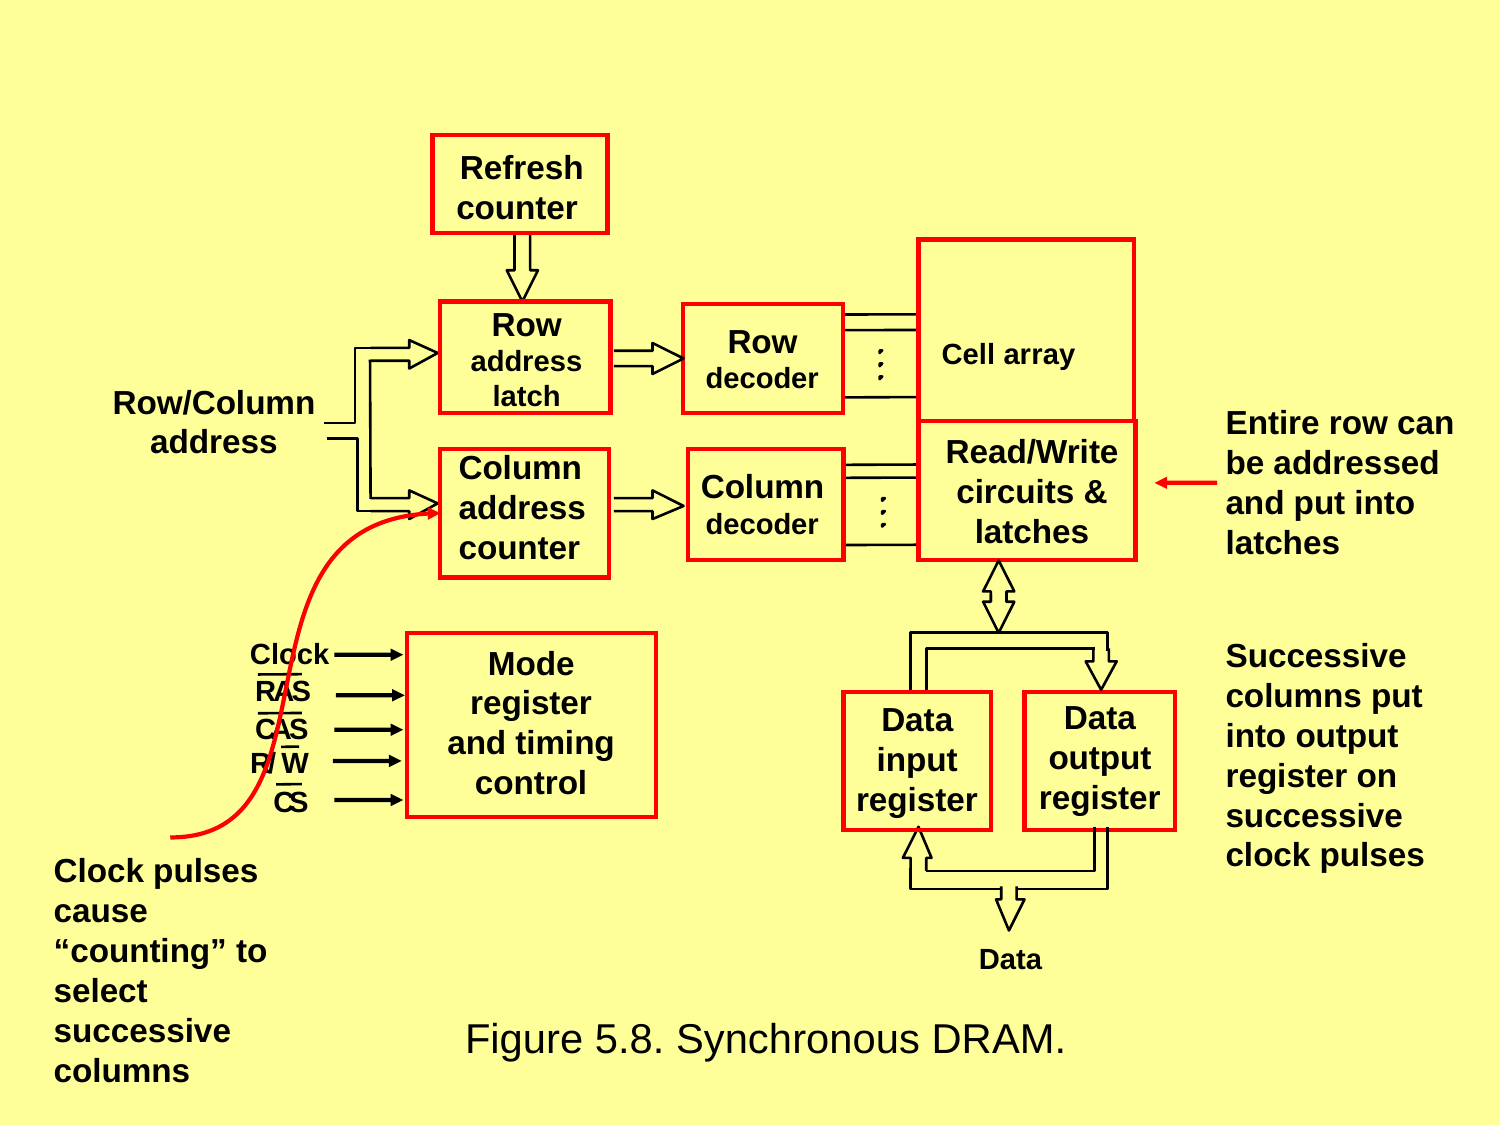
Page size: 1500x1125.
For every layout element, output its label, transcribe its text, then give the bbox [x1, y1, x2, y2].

text_box [687, 448, 844, 457]
text_box [687, 548, 844, 561]
text_box [370, 340, 438, 369]
text_box [1085, 648, 1117, 688]
text_box [1154, 476, 1218, 490]
text_box [466, 632, 657, 817]
text_box [843, 826, 991, 830]
text_box Figure 5.8. Synchronous DRAM. [465, 1011, 1067, 1062]
text_box Row address latch [445, 295, 608, 420]
text_box [613, 490, 681, 520]
text_box [983, 560, 1015, 594]
text_box [996, 886, 1025, 931]
text_box [983, 594, 1015, 632]
text_box [440, 301, 445, 413]
text_box [506, 234, 538, 295]
text_box [926, 826, 1095, 871]
text_box [683, 403, 844, 413]
text_box [344, 438, 371, 512]
text_box Column address counter [443, 439, 607, 574]
text_box Columndecoder [681, 457, 844, 548]
text_box Data output register [1018, 688, 1182, 824]
text_box [910, 868, 1002, 890]
text_box Data [978, 940, 1042, 976]
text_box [141, 541, 467, 810]
text_box [902, 830, 932, 871]
text_box Data input register [835, 690, 999, 826]
text_box [349, 348, 371, 424]
text_box Clock pulses cause “counting” to select successive columns [38, 842, 299, 1097]
text_box [1024, 824, 1175, 830]
text_box Mode register and timing control [471, 634, 638, 809]
text_box Row decoder [681, 312, 844, 403]
text_box Read/Write circuits & latches [904, 423, 1160, 558]
text_box [683, 304, 844, 312]
text_box Refresh counter [440, 139, 604, 234]
text_box [432, 134, 608, 234]
text_box [1016, 826, 1108, 890]
text_box Entire row can be addressed and put into latches Successive columns put into output register on successive clock pulses [1210, 393, 1471, 881]
text_box [471, 448, 610, 578]
text_box [613, 342, 681, 374]
text_box [910, 632, 1108, 690]
text_box [370, 490, 438, 513]
text_box [918, 239, 1135, 420]
text_box Row/Column address [79, 373, 349, 468]
